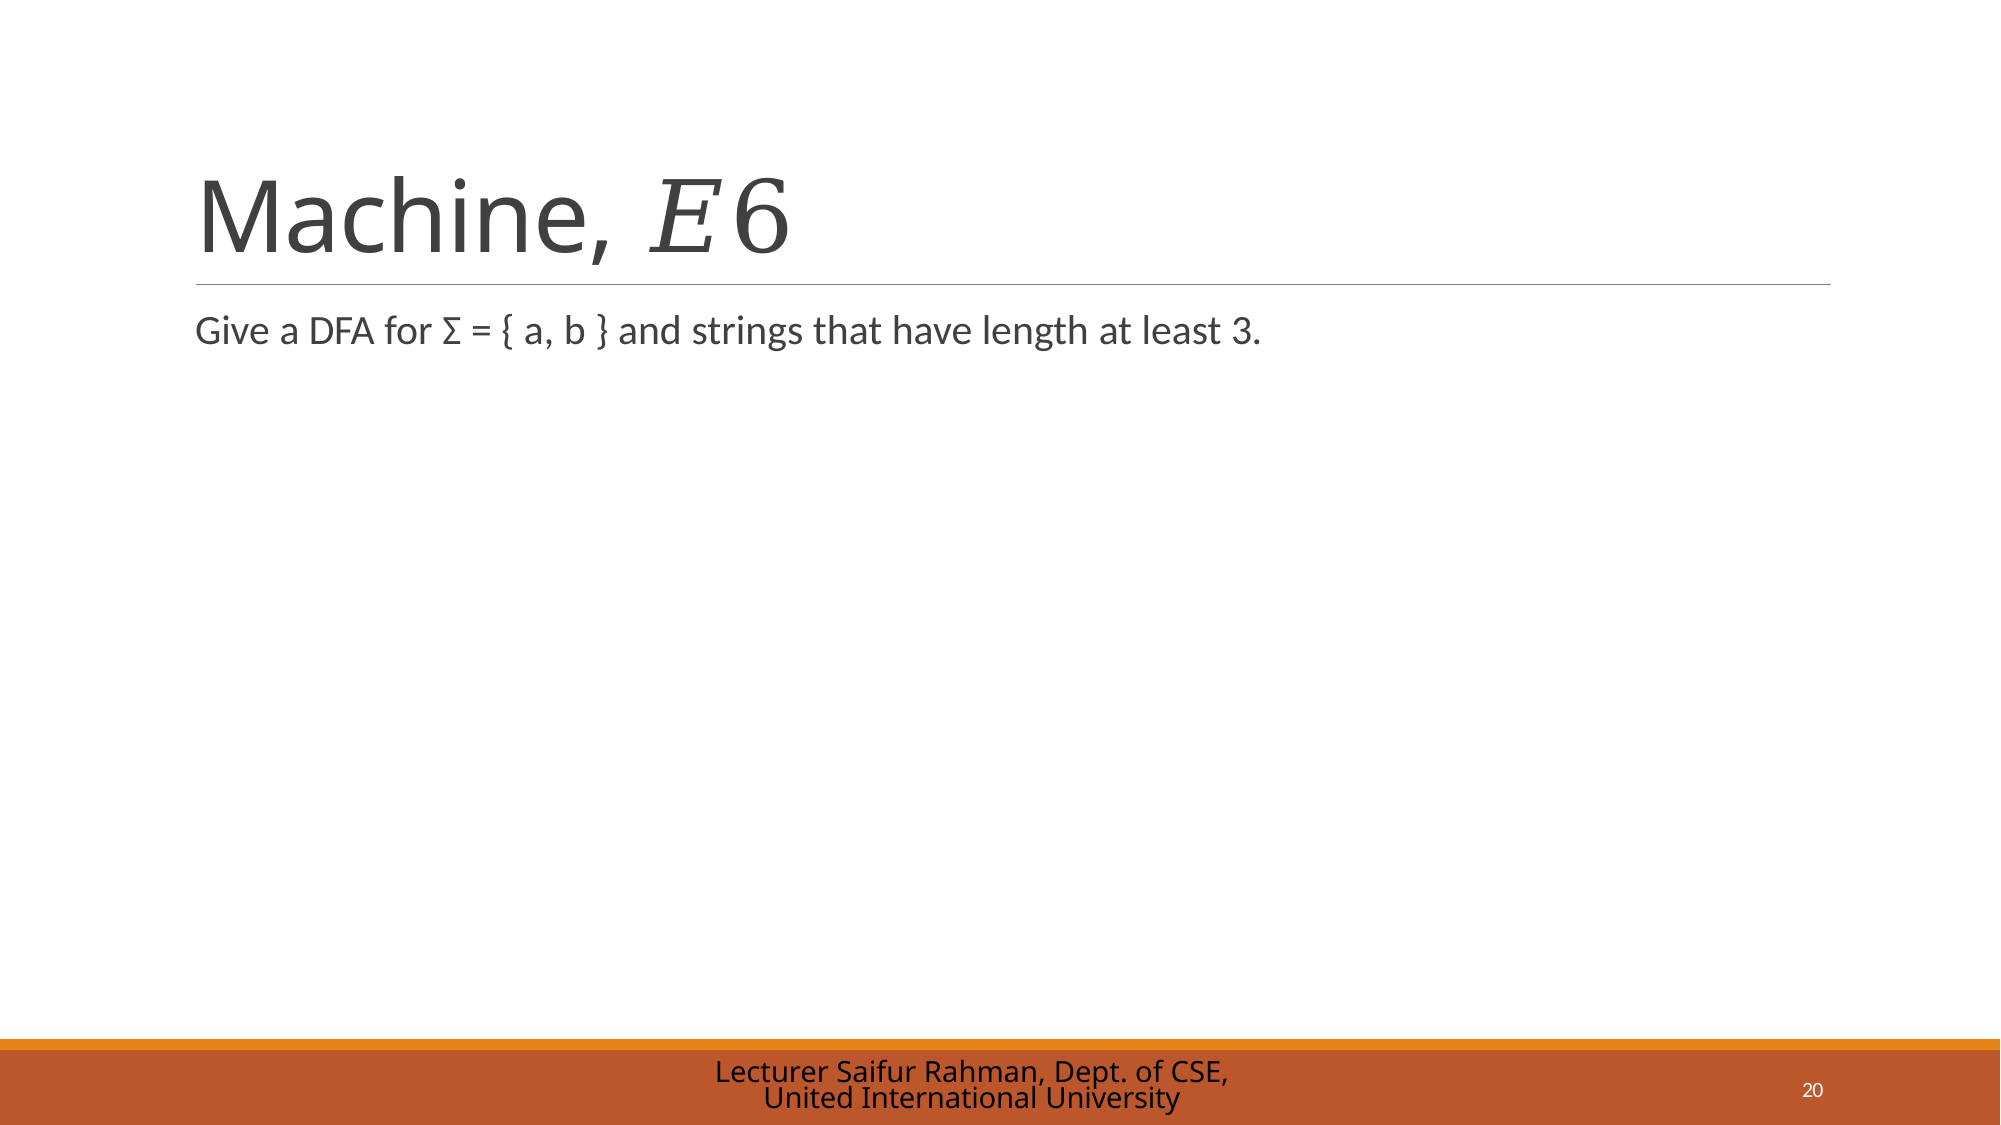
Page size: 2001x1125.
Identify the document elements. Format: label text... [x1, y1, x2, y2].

title Machine, 𝐸6 [192, 149, 1660, 340]
slide_number 20 [1799, 1078, 1833, 1125]
text_box Give a DFA for Σ = { a, b } and strings that have length at least 3. [192, 300, 1265, 353]
text_box Lecturer Saifur Rahman, Dept. of CSE, United International University [706, 1062, 1238, 1115]
